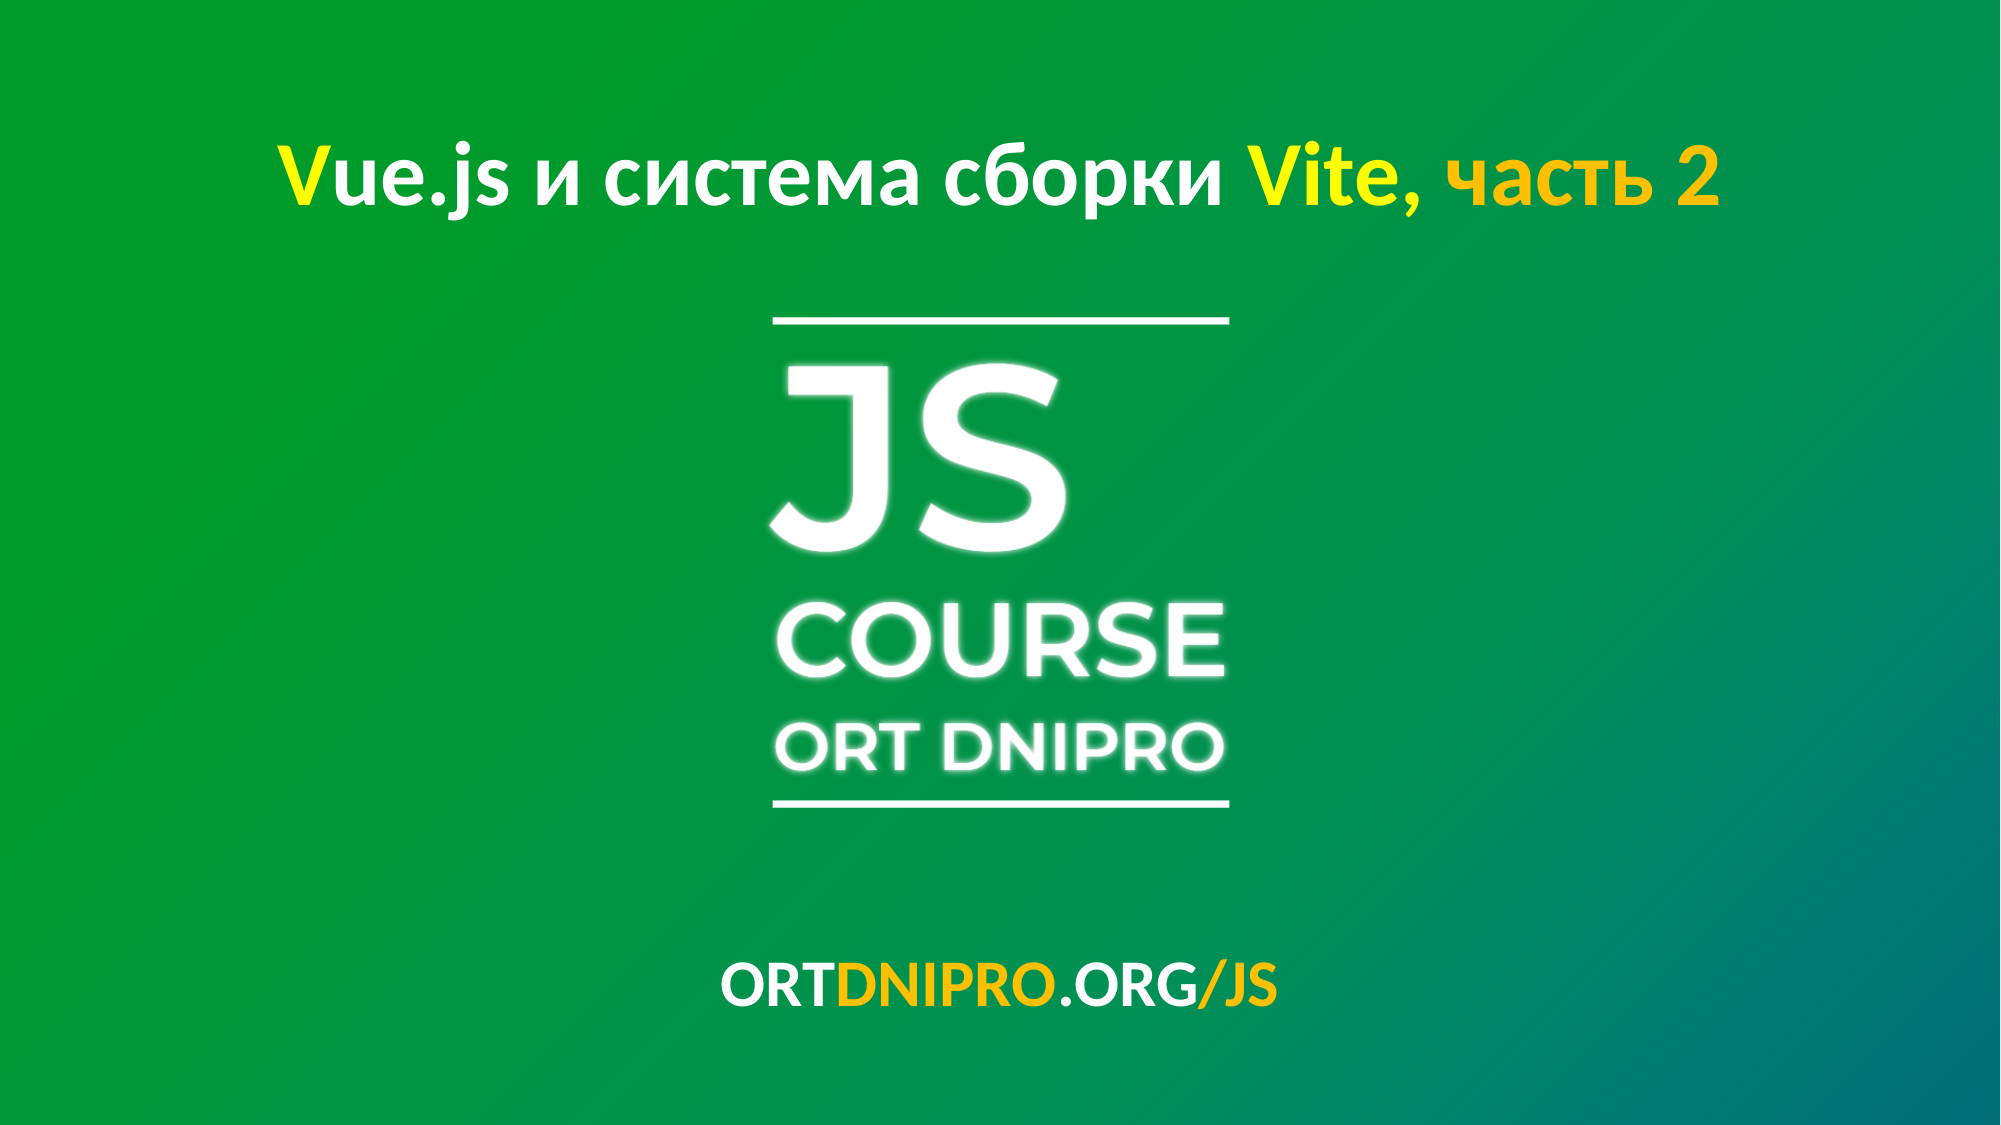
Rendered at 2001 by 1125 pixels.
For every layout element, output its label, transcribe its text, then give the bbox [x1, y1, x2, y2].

text_box Vue.js и система сборки Vite, часть 2 [0, 106, 2000, 231]
picture [0, 0, 2001, 1125]
text_box ORTDNIPRO.ORG/JS [0, 932, 2000, 1028]
